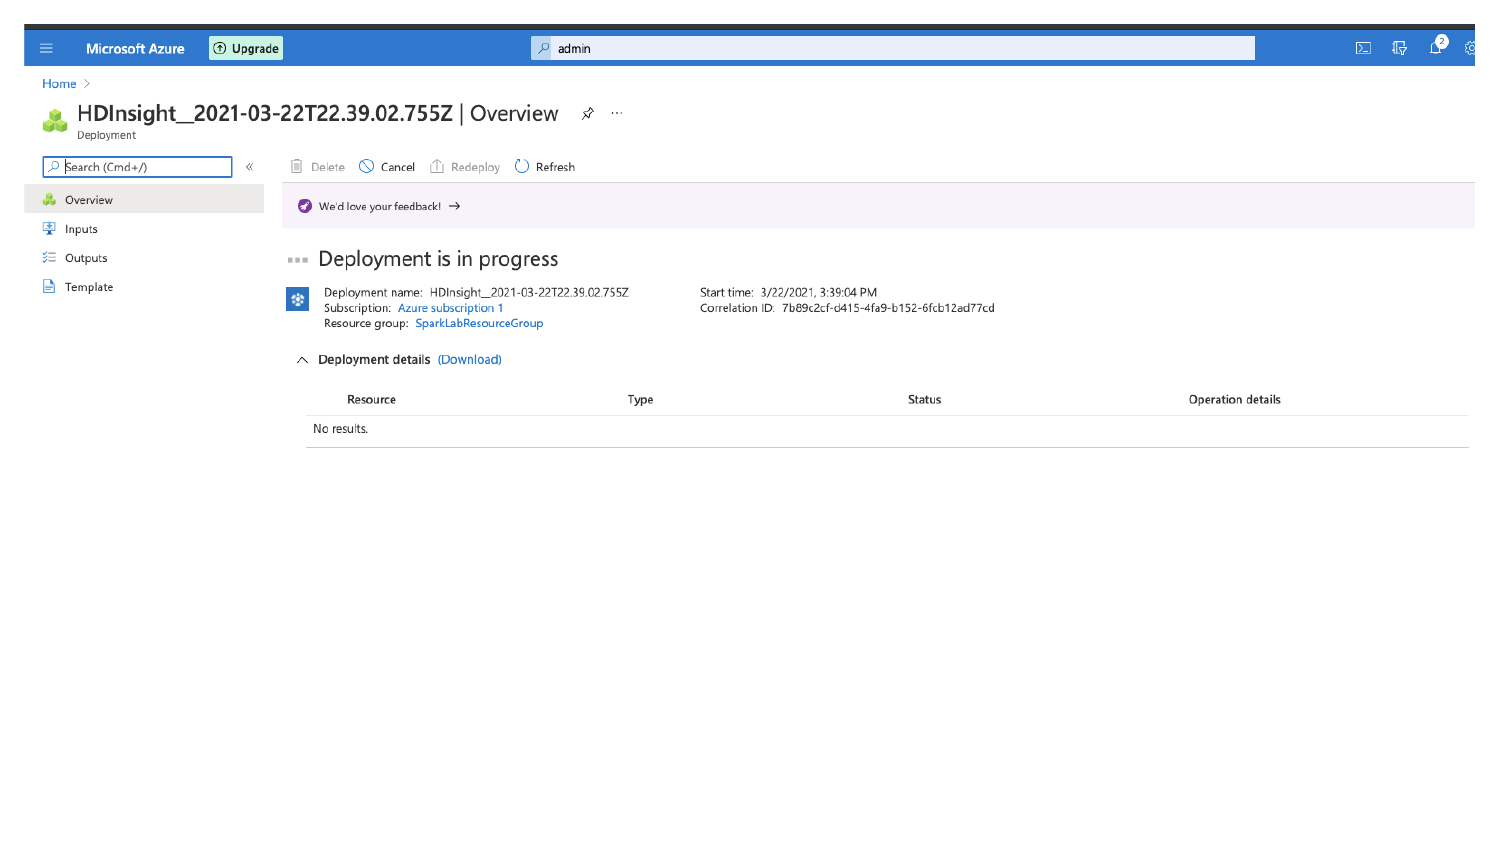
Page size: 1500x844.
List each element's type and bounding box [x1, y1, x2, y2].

picture [24, 24, 1476, 511]
